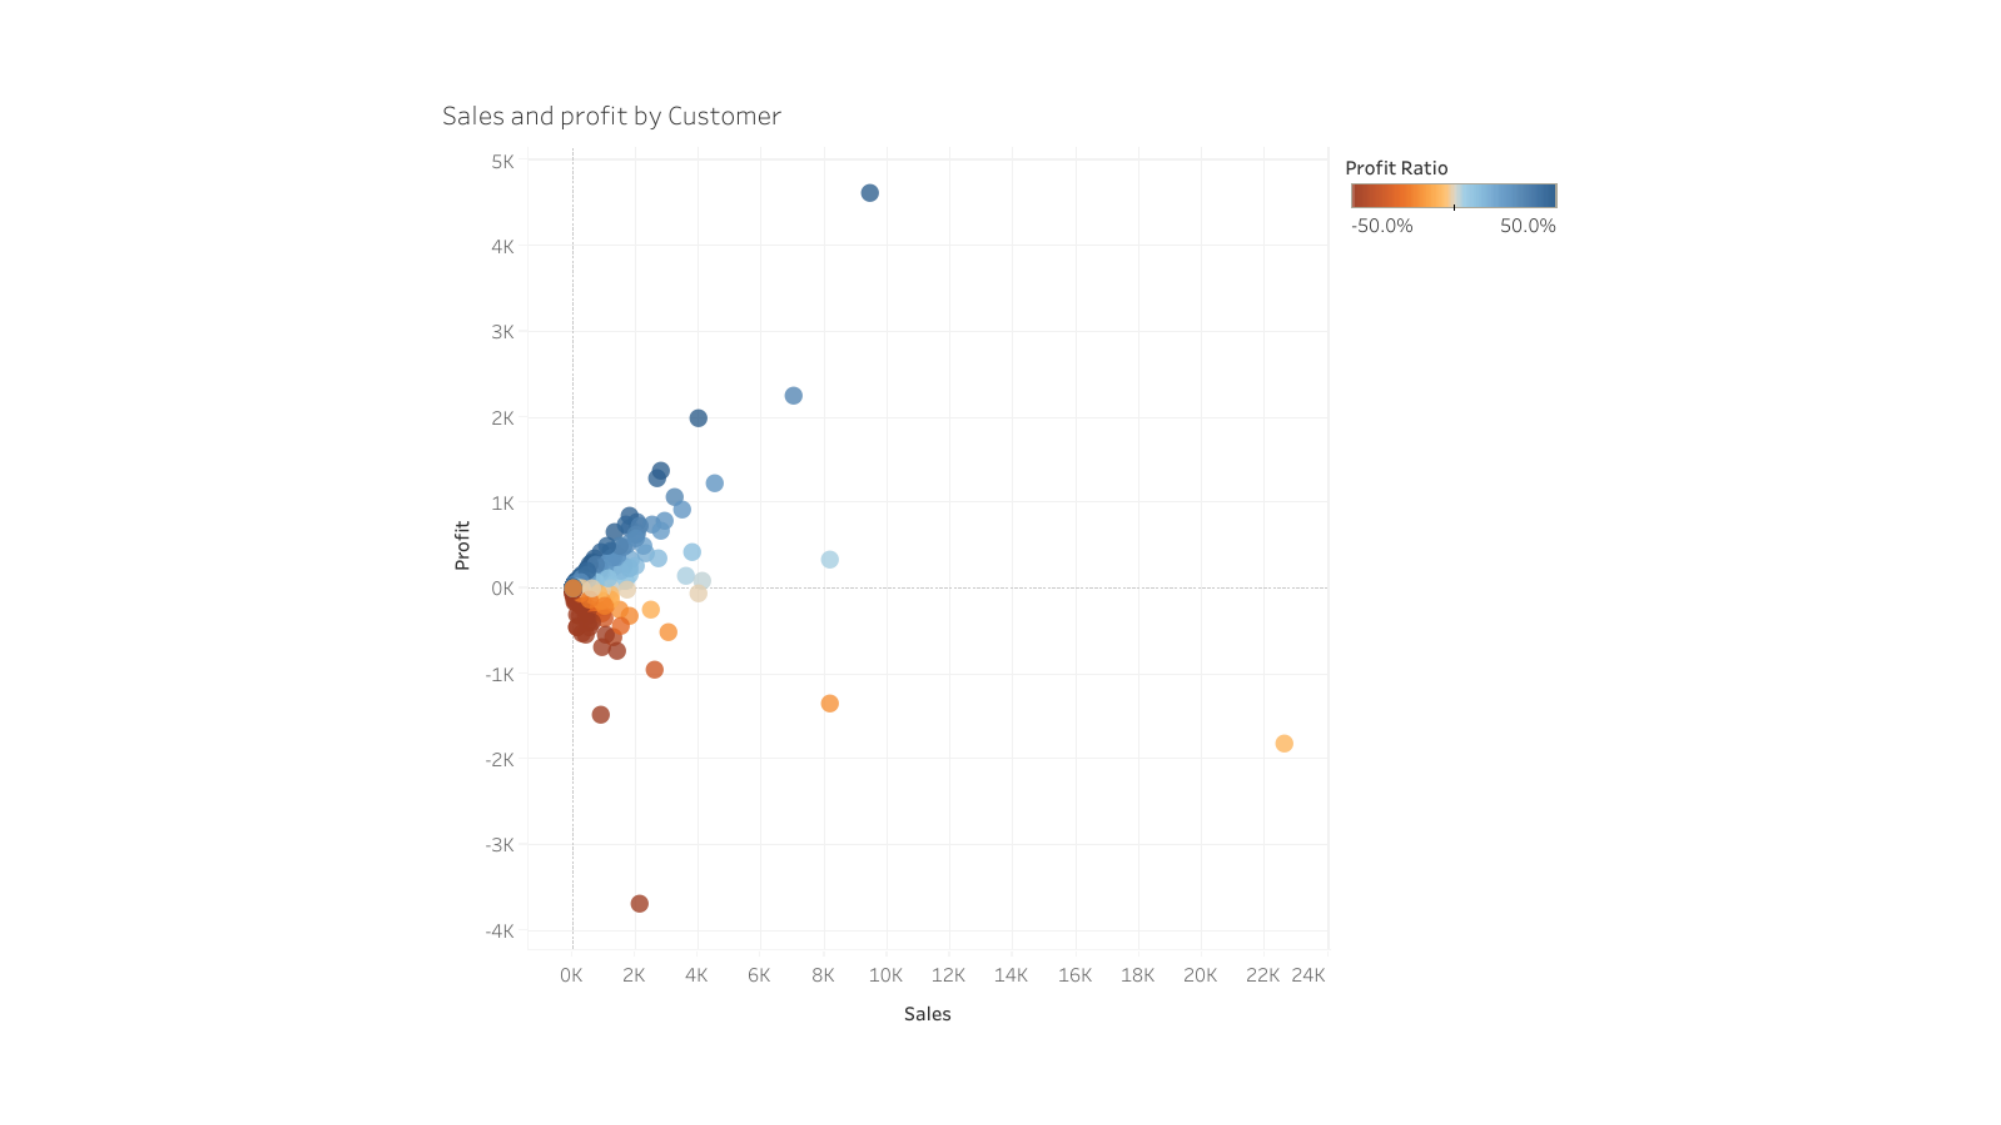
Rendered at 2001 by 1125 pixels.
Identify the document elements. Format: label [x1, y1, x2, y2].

picture [436, 87, 1564, 1038]
